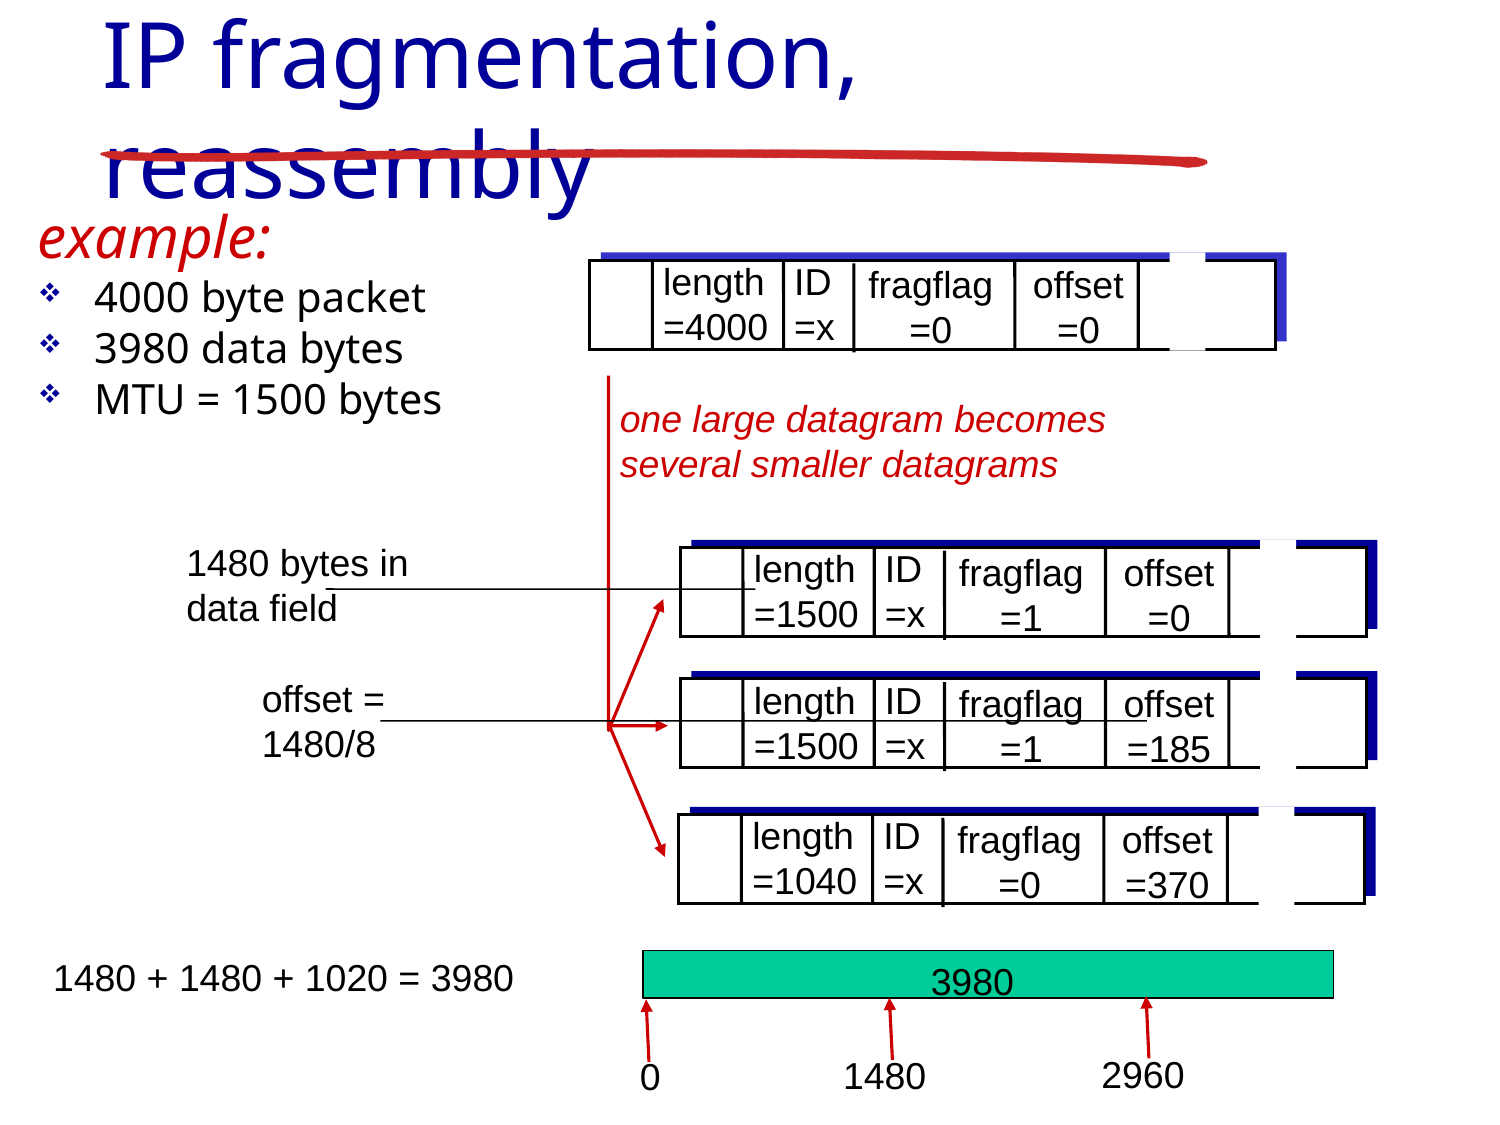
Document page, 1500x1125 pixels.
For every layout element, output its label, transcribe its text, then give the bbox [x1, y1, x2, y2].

text_box 1480 bytes in data field [171, 531, 435, 636]
text_box 0 [625, 1045, 676, 1106]
title IP fragmentation, reassembly [87, 30, 1363, 184]
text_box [589, 250, 1287, 359]
text_box example: 4000 byte packet 3980 data bytes MTU = 1500 bytes [23, 203, 488, 479]
text_box 2960 [1086, 1043, 1224, 1104]
picture [94, 144, 1221, 174]
text_box 1480 [828, 1044, 966, 1105]
text_box [883, 997, 897, 1044]
text_box 3980 [642, 950, 1334, 998]
text_box offset = 1480/8 [247, 667, 402, 773]
text_box 1480 + 1480 + 1020 = 3980 [38, 946, 530, 1006]
text_box [640, 999, 653, 1045]
text_box [1140, 996, 1153, 1043]
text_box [604, 375, 1378, 914]
